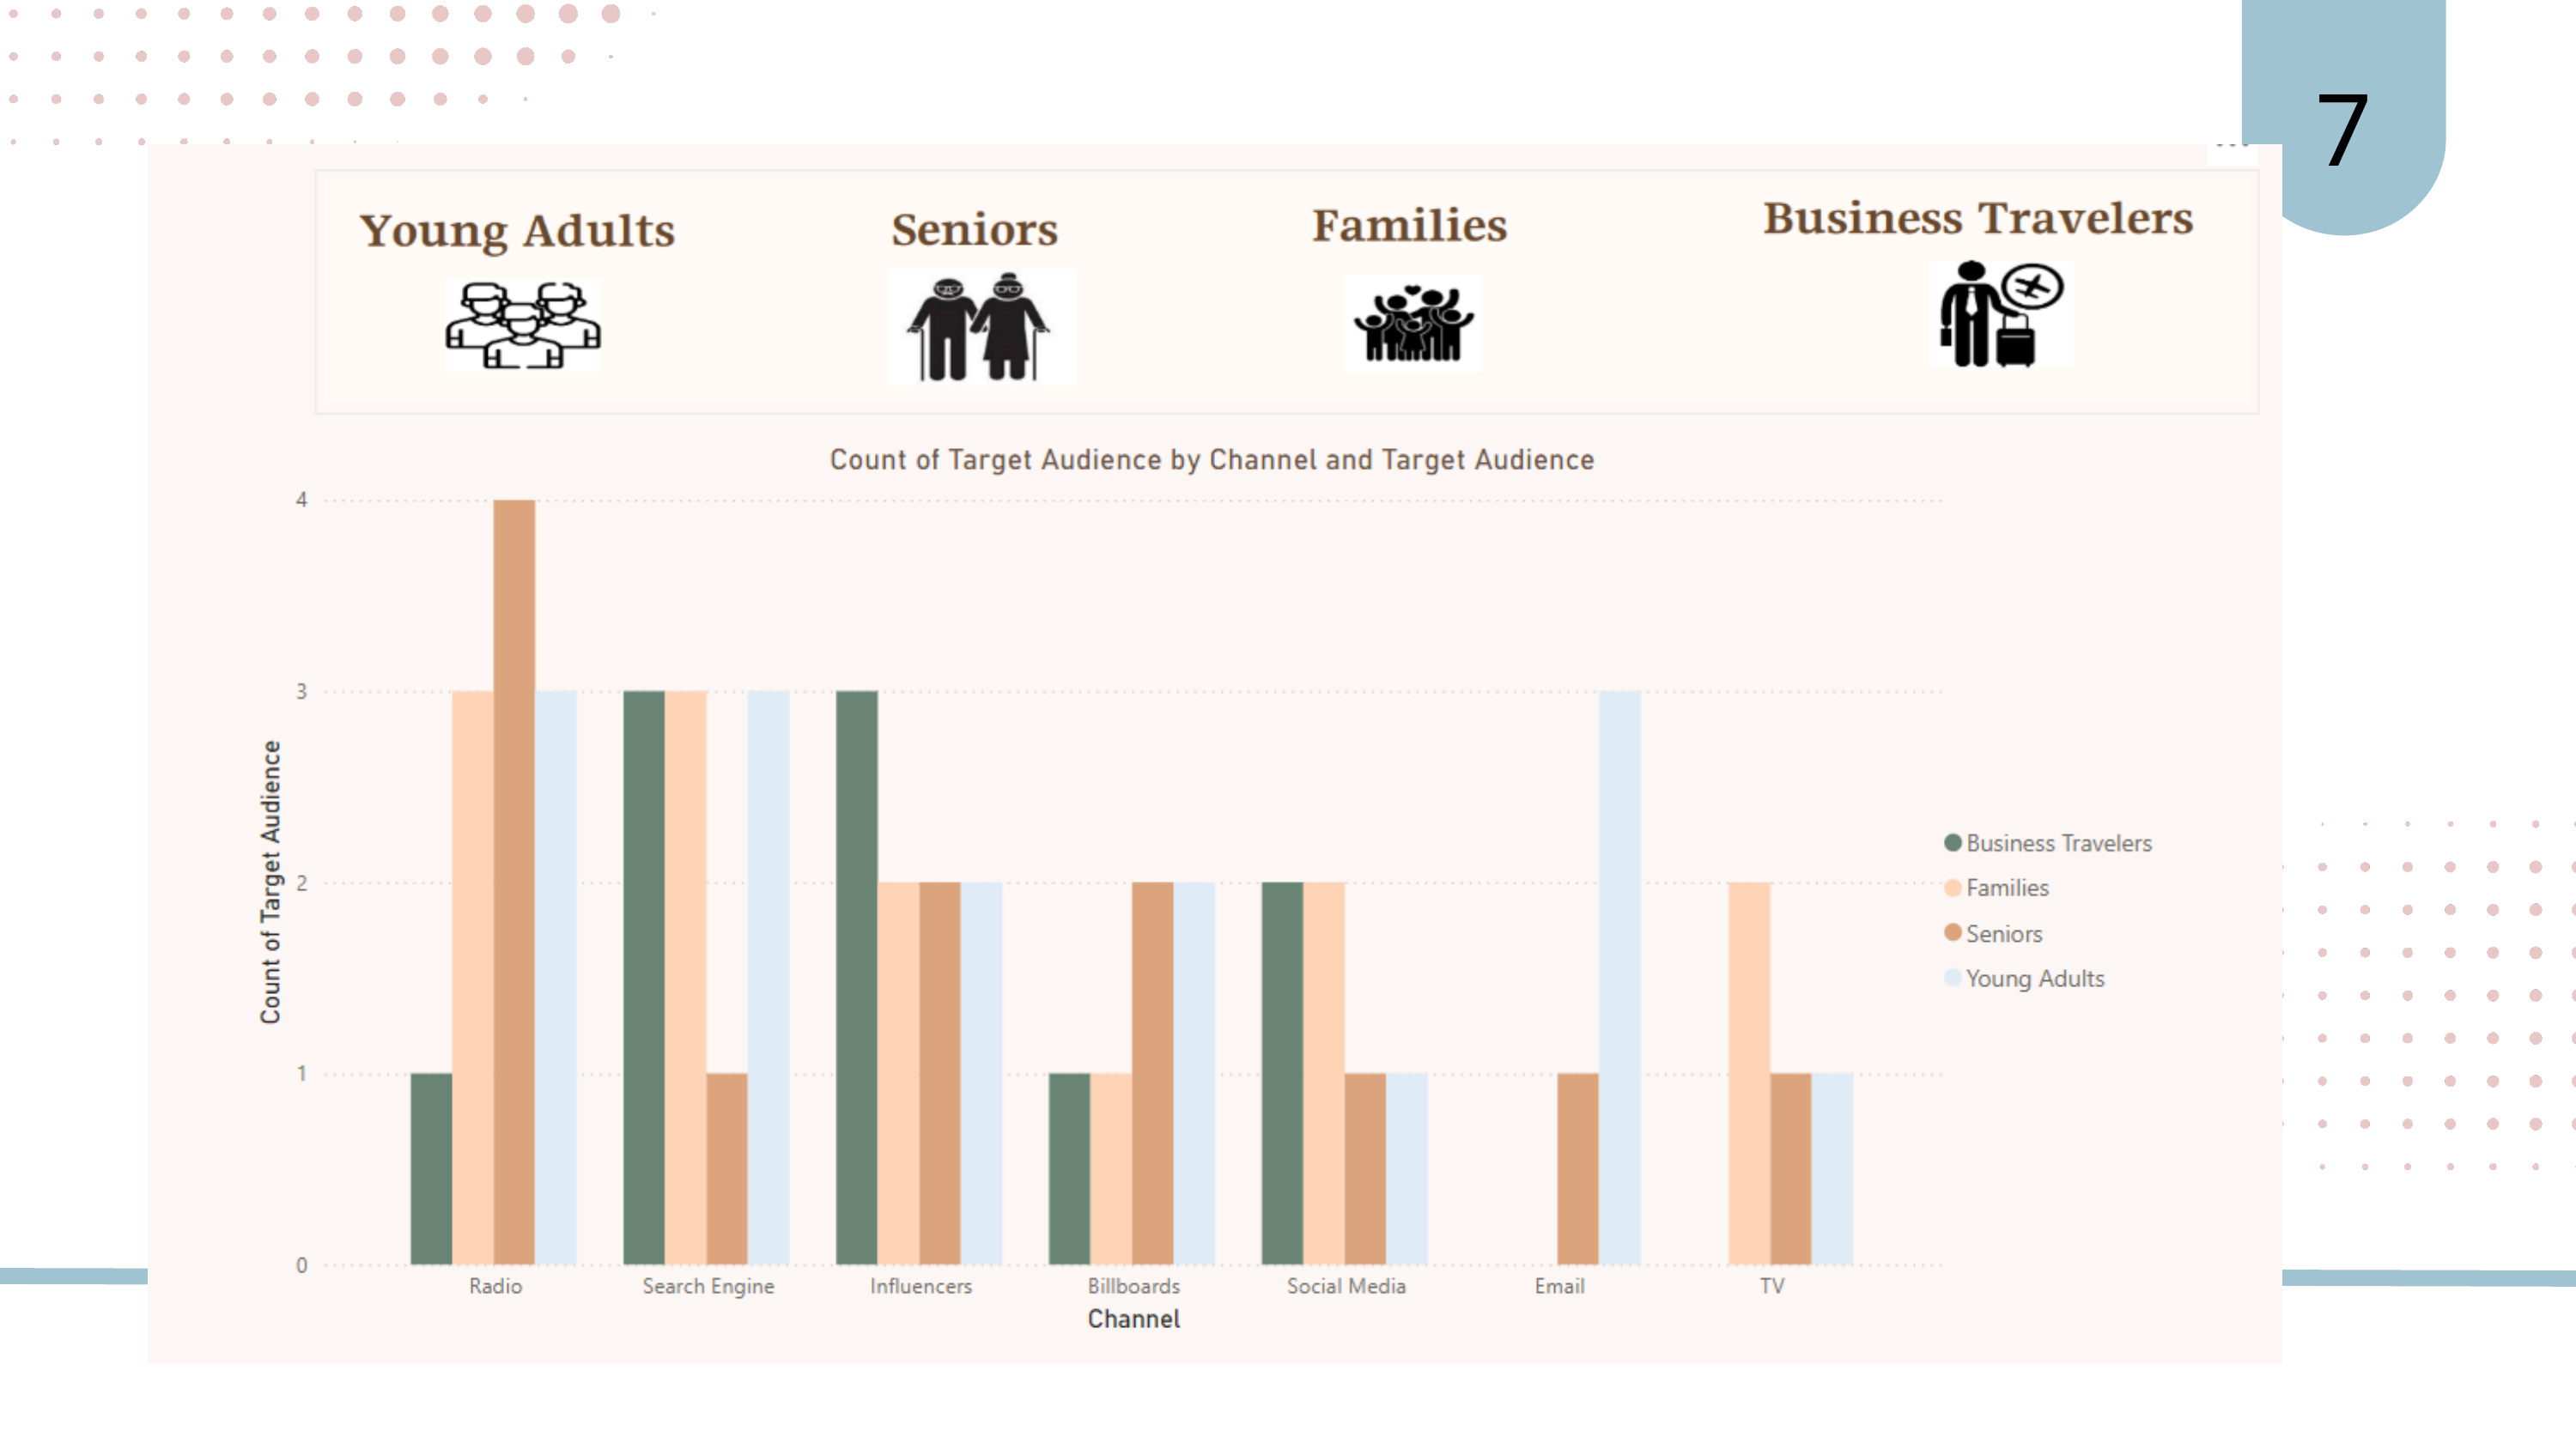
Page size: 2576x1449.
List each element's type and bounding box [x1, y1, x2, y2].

picture [148, 144, 2282, 1365]
text_box [0, 0, 660, 145]
text_box [2233, 0, 2455, 236]
text_box [2287, 820, 2576, 1170]
